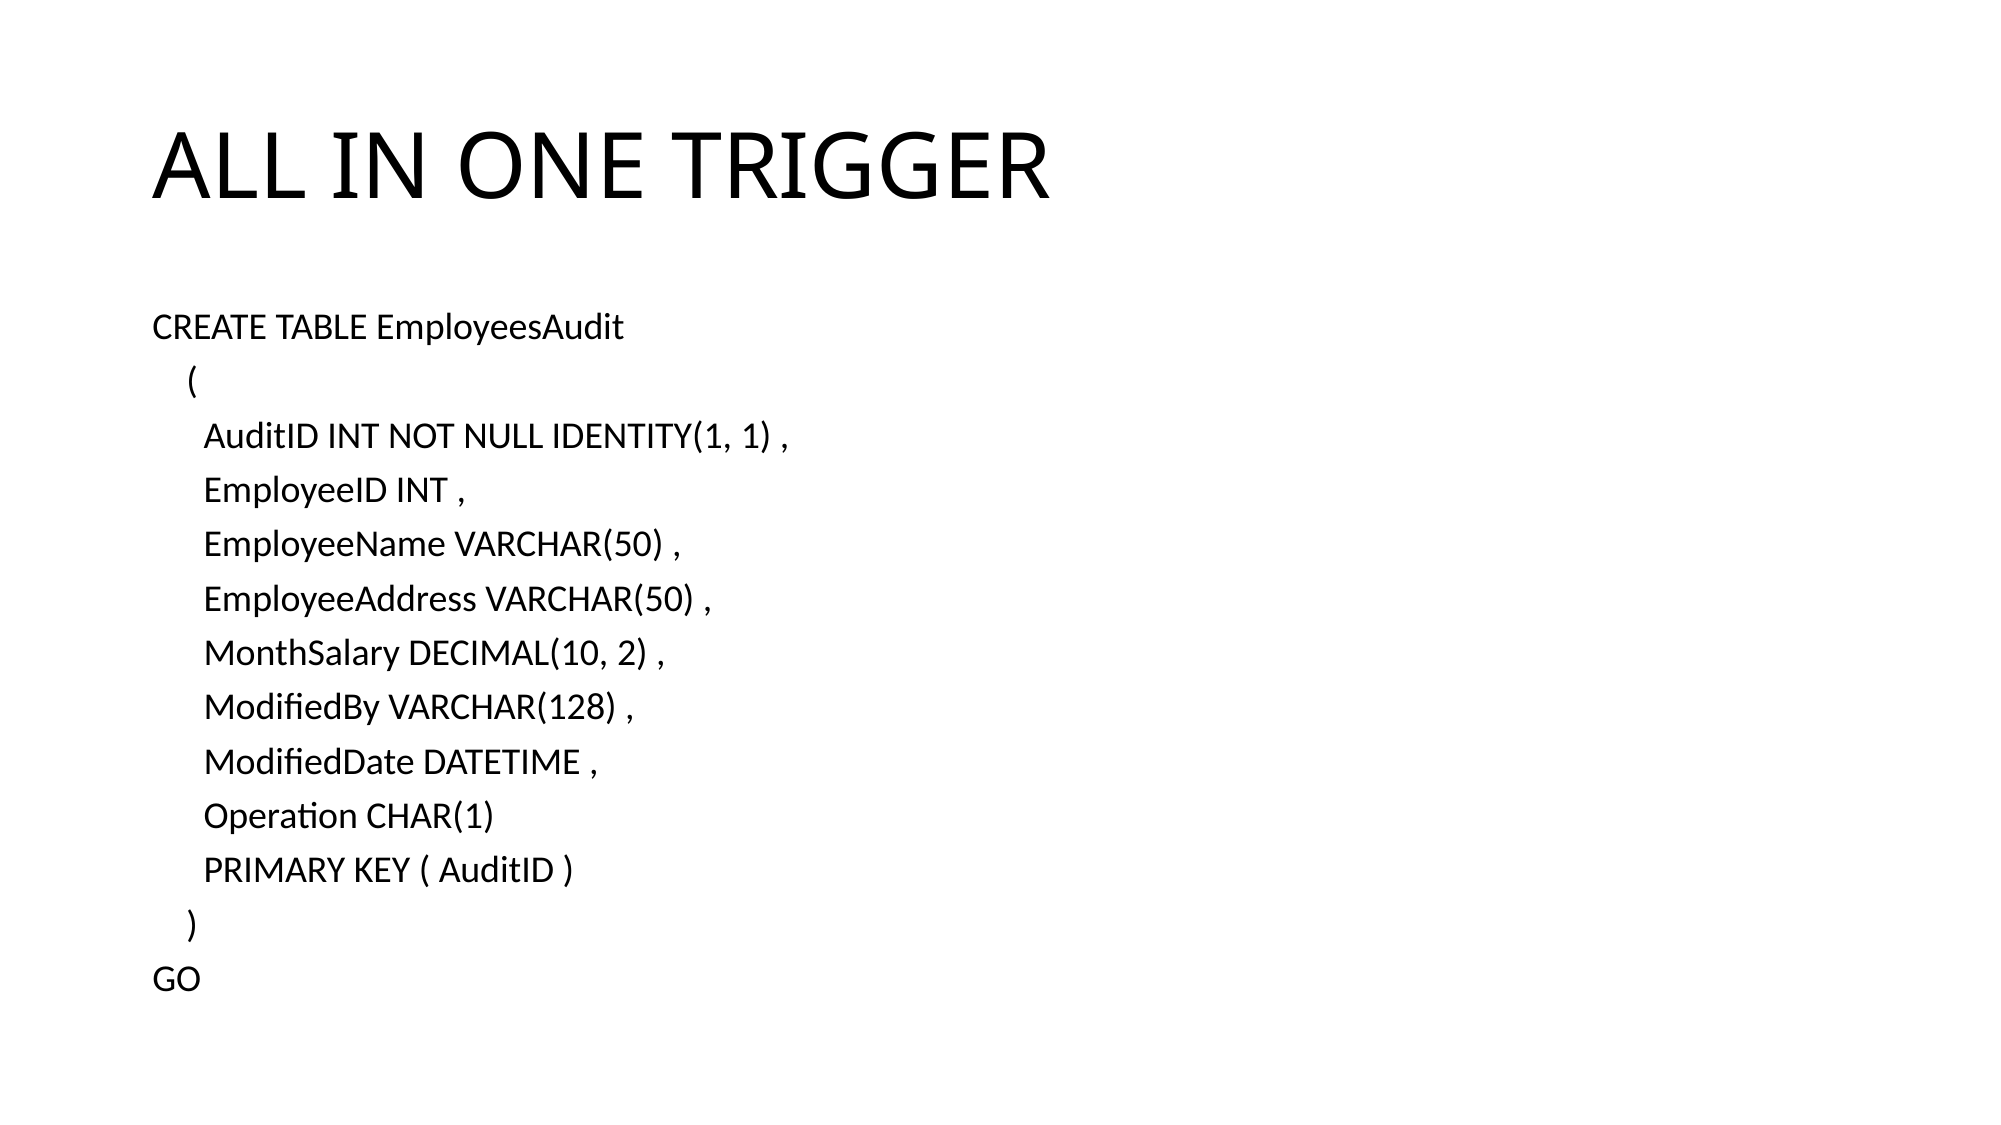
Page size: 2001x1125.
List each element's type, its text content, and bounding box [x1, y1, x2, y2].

list CREATE TABLE EmployeesAudit ( AuditID INT NOT NULL IDENTITY(1, 1) , EmployeeID INT , EmployeeName VARCHAR(50) , EmployeeAddress VARCHAR(50) , MonthSalary DECIMAL(10, 2) , ModifiedBy VARCHAR(128) , ModifiedDate DATETIME , Operation CHAR(1) PRIMARY KEY ( AuditID ) ) GO [137, 299, 1863, 1014]
title ALL IN ONE TRIGGER [137, 59, 1863, 278]
